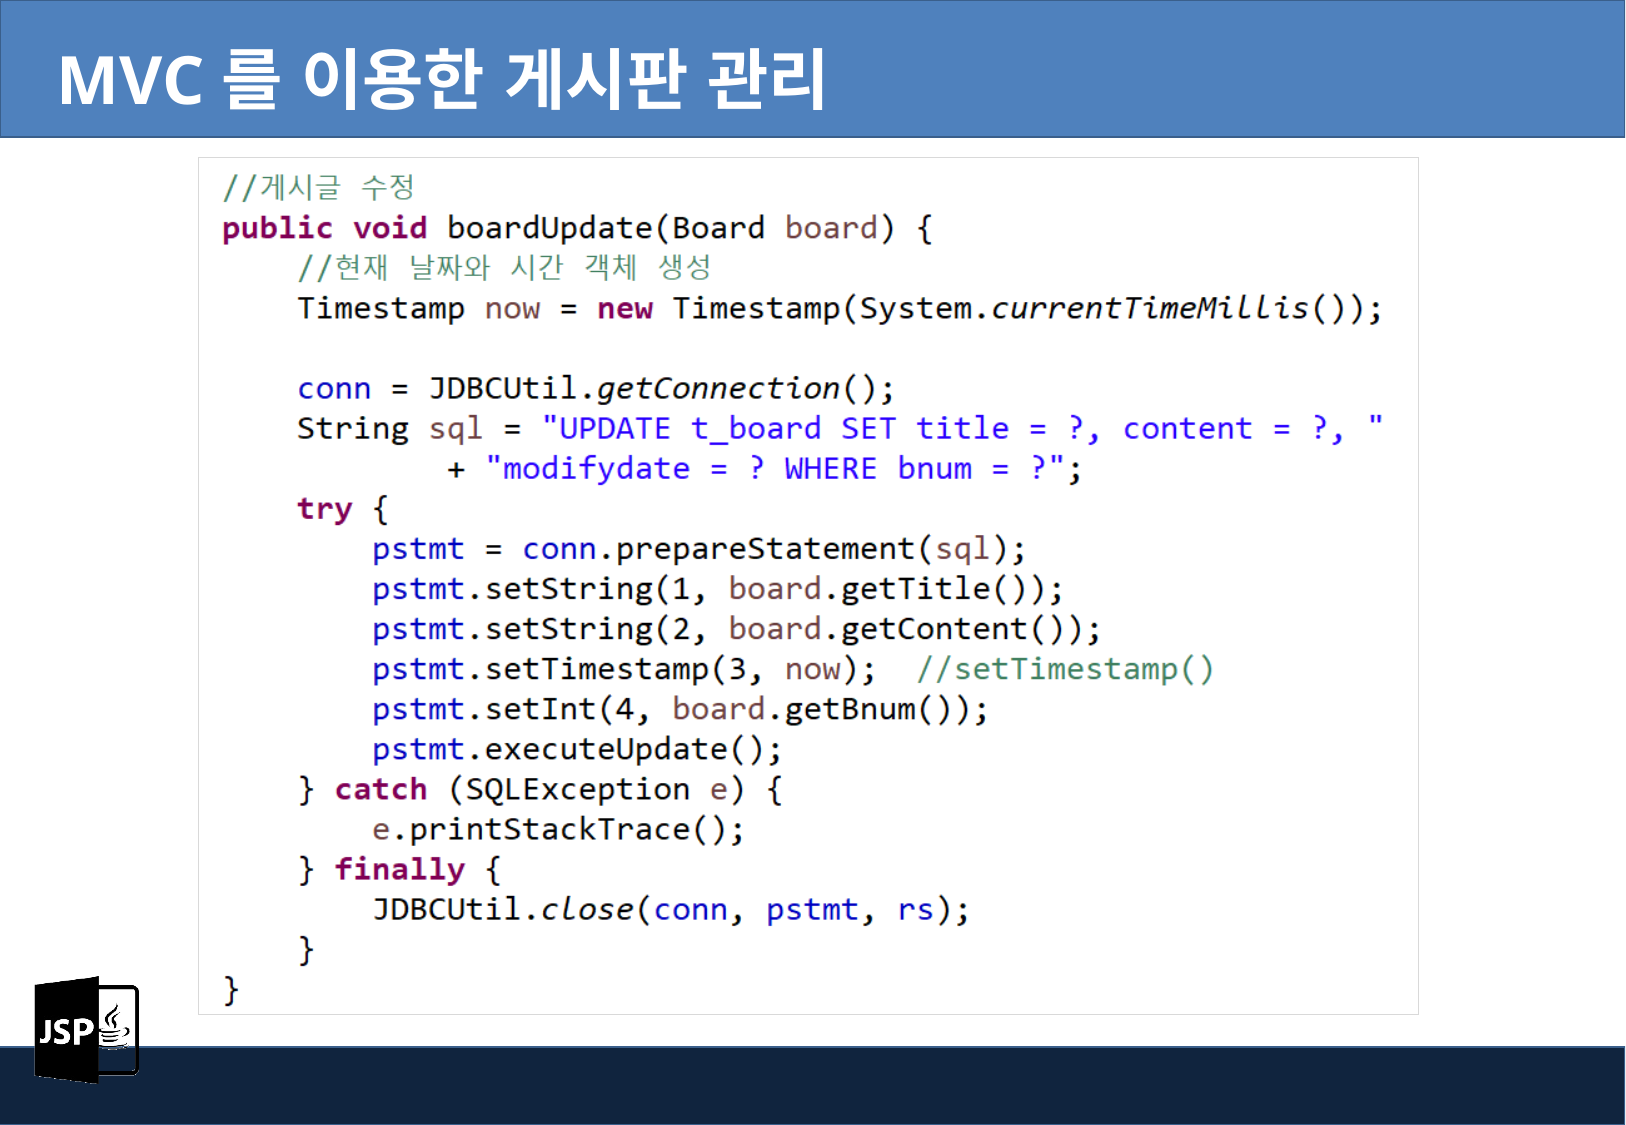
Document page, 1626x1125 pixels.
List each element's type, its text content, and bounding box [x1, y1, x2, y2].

picture [197, 157, 1419, 1015]
text_box MVC를 이용한 게시판 관리 [24, 7, 1085, 148]
text_box [0, 0, 834, 138]
picture [32, 976, 141, 1084]
